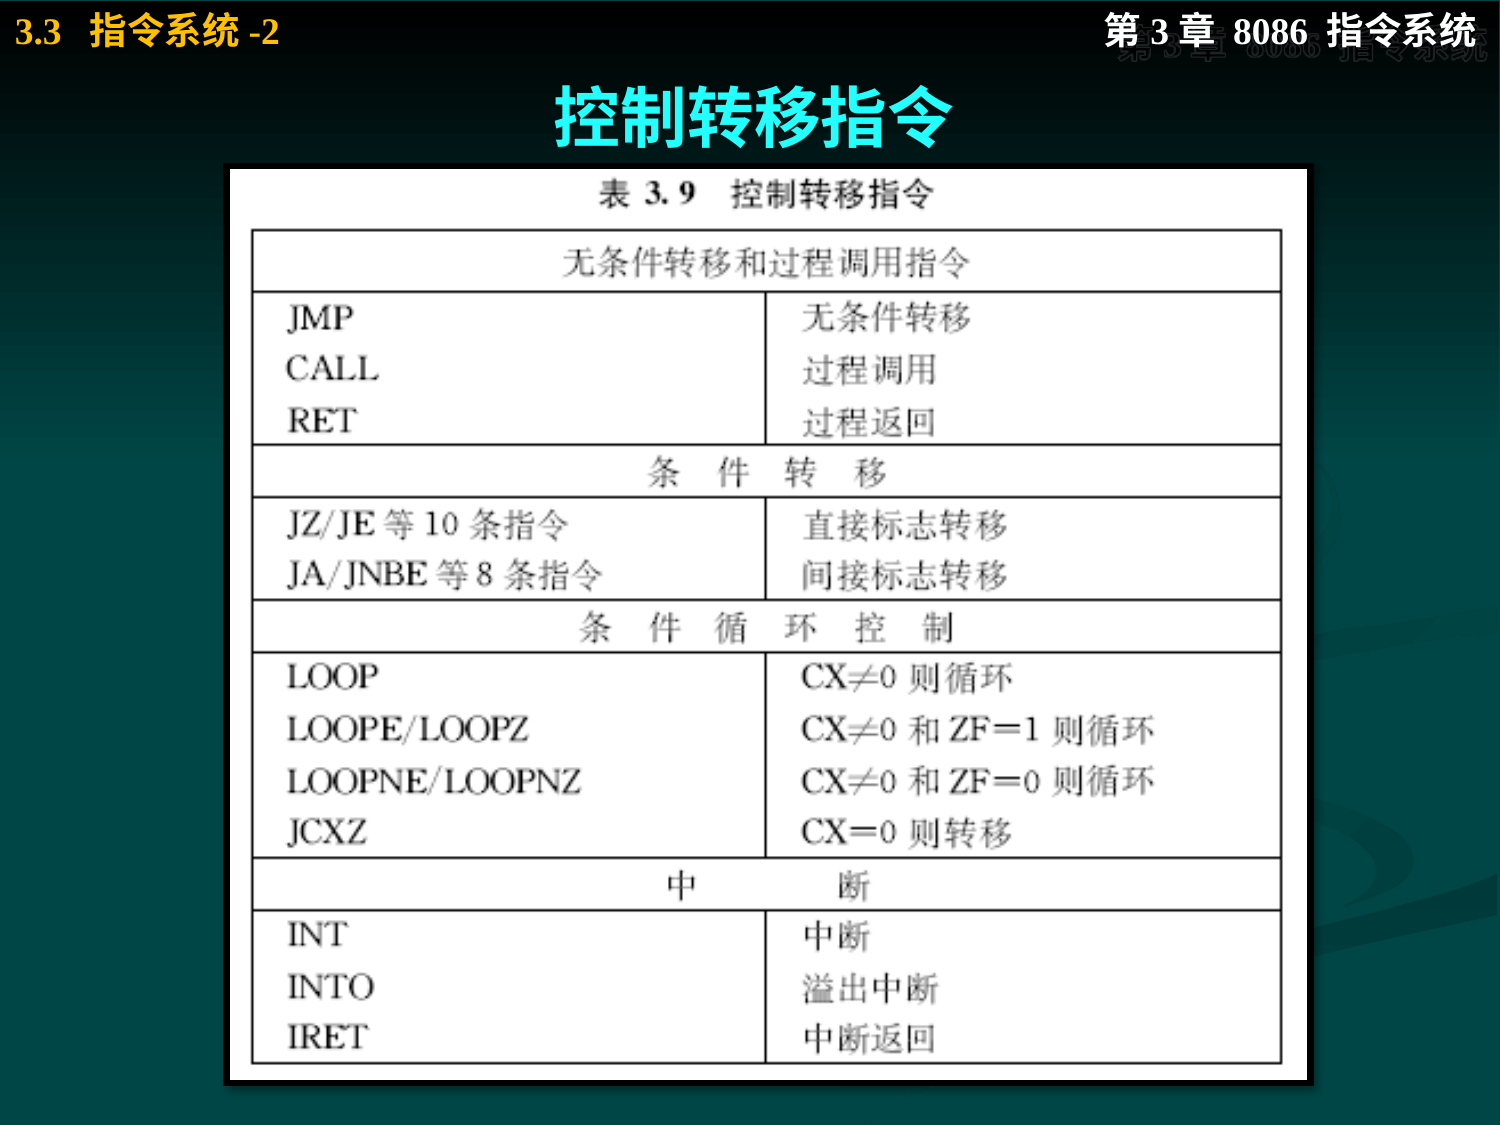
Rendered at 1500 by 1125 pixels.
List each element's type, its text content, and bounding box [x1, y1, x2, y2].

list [229, 168, 1308, 1081]
title 控制转移指令 [78, 60, 1430, 172]
